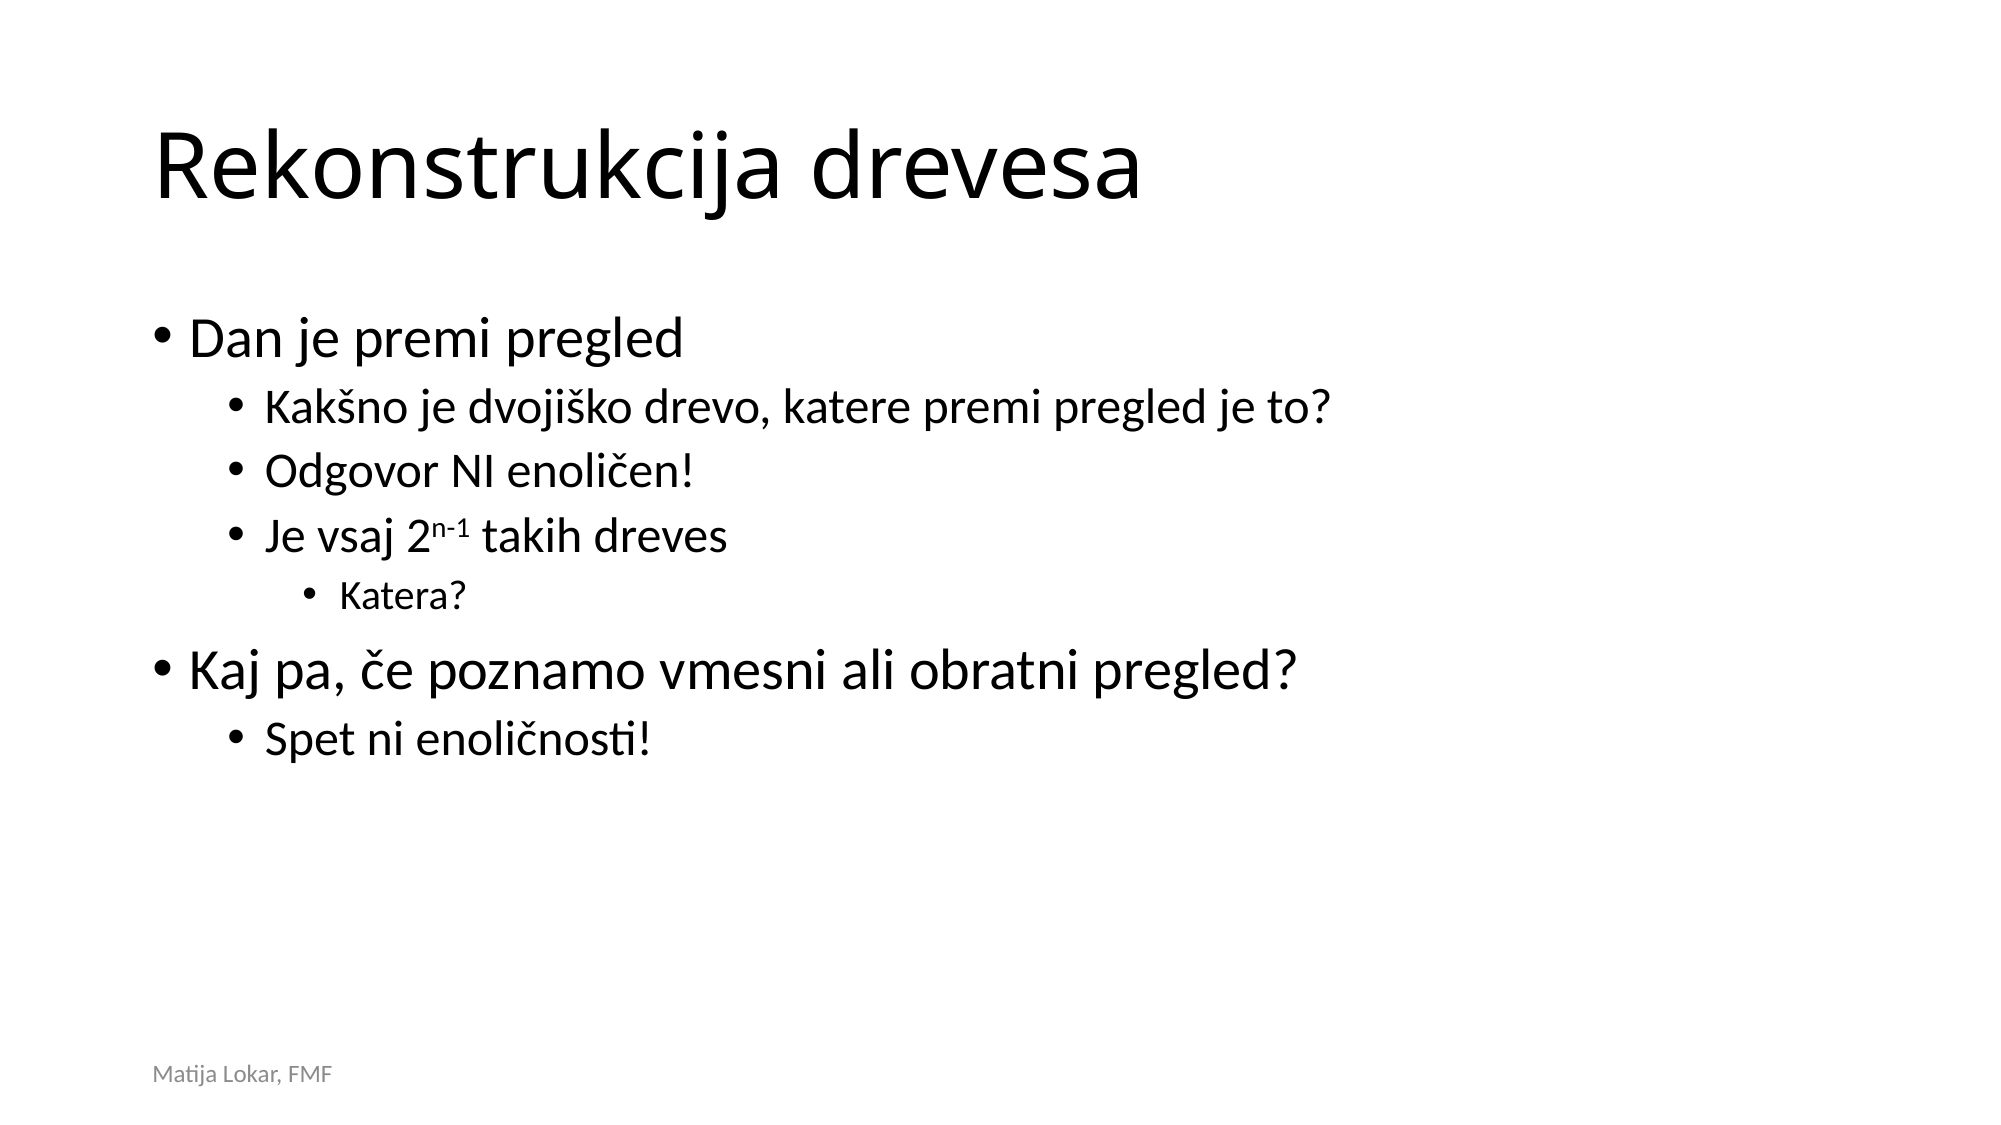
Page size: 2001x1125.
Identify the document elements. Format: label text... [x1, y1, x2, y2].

title Rekonstrukcija drevesa [137, 59, 1863, 278]
slide_number Matija Lokar, FMF [137, 1042, 588, 1103]
list Dan je premi pregled Kakšno je dvojiško drevo, katere premi pregled je to? Odgovor NI enoličen! Je vsaj 2n-1 takih dreves Katera? Kaj pa, če poznamo vmesni ali obratni pregled? Spet ni enoličnosti! [137, 299, 1863, 1014]
